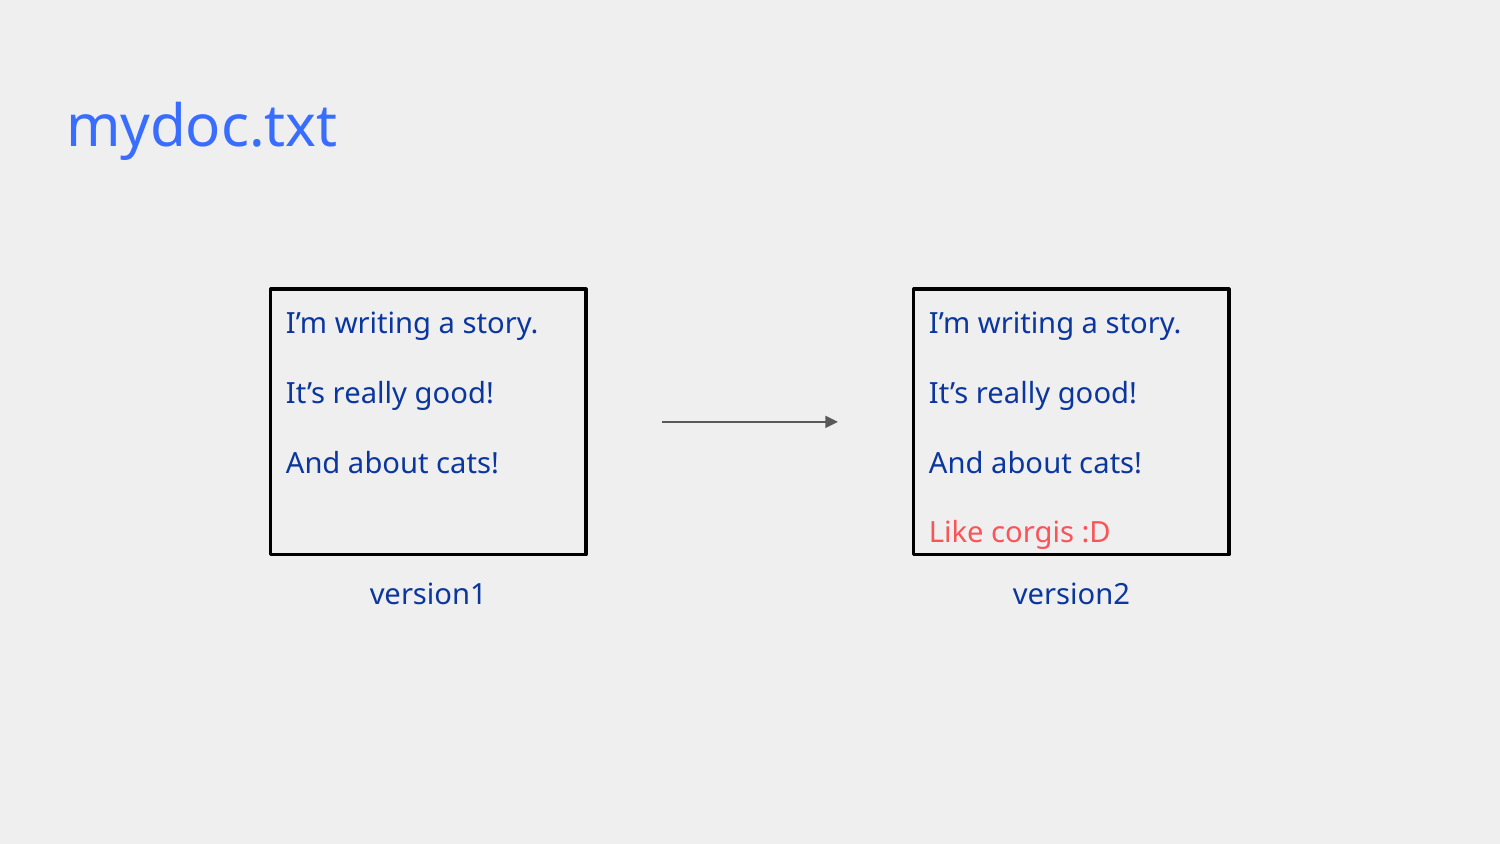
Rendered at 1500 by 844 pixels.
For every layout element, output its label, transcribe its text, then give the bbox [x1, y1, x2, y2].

list I’m writing a story. It’s really good! And about cats! Like corgis :D [913, 289, 1230, 555]
text_box version1 [333, 560, 524, 617]
title mydoc.txt [51, 72, 1449, 167]
list I’m writing a story. It’s really good! And about cats! [270, 289, 587, 555]
text_box version2 [976, 560, 1167, 617]
